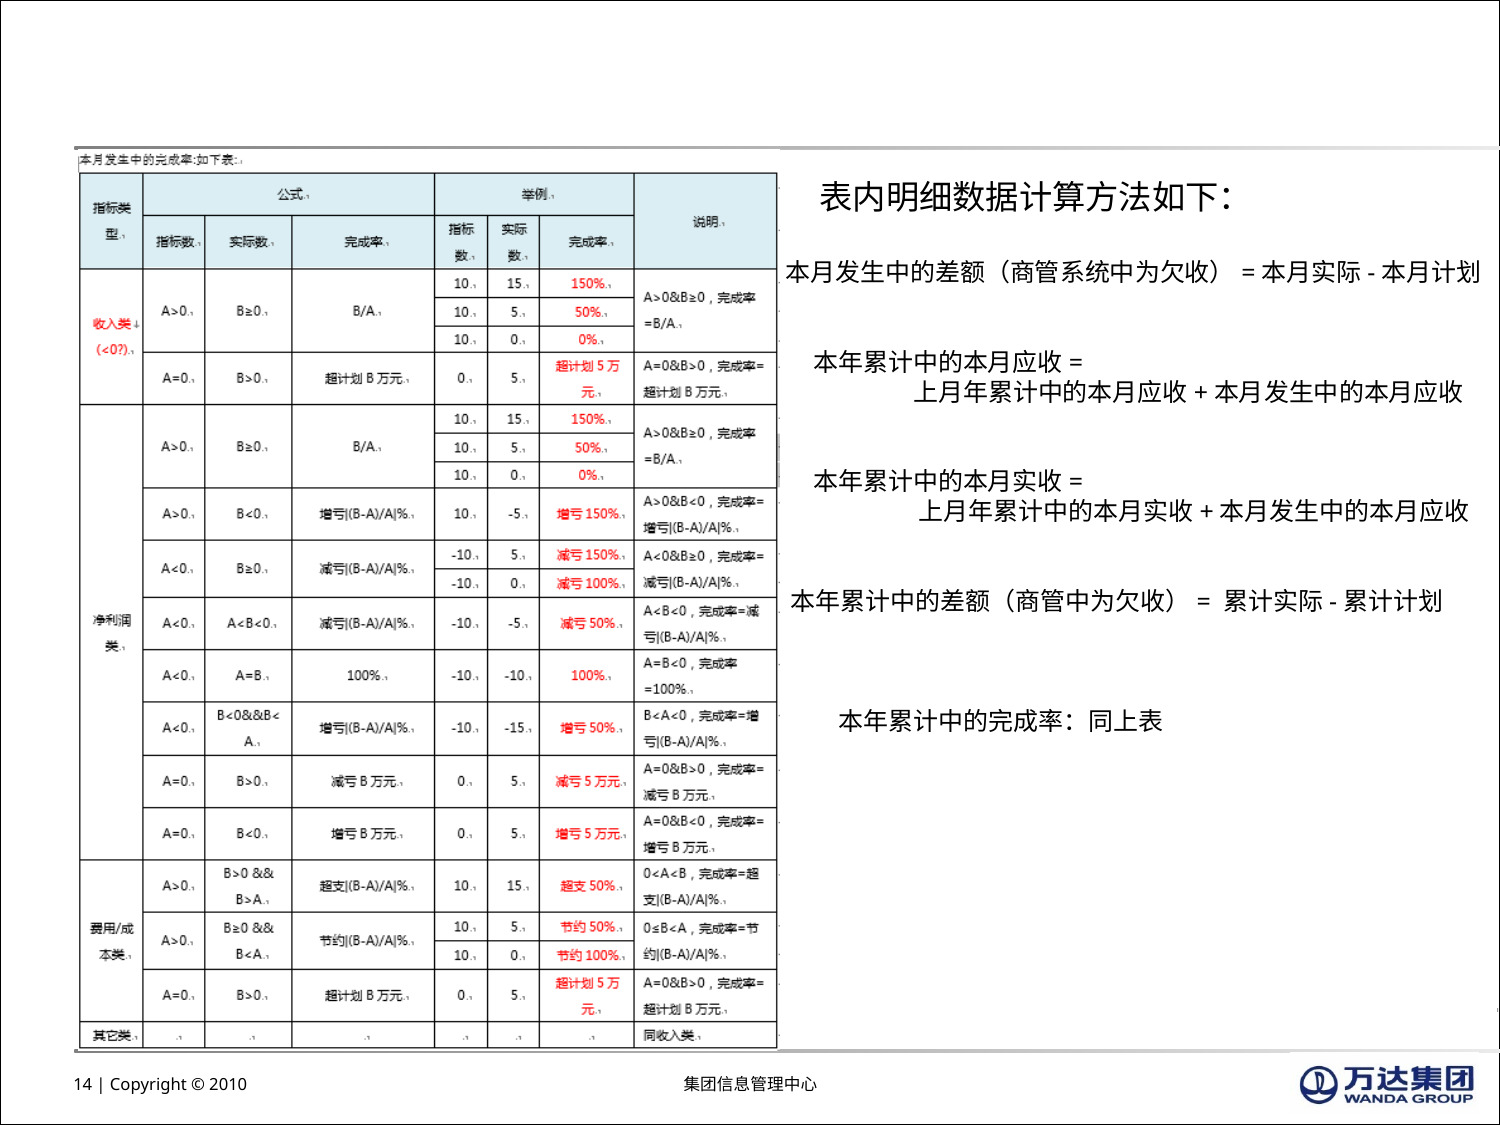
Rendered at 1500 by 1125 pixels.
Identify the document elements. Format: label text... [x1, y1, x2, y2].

slide_number 13 | Copyright © 2010 [58, 1070, 583, 1105]
text_box 表内明细数据计算方法如下： 本月发生中的差额（商管系统中为欠收）=本月实际-本月计划 本年累计中的本月应收= 上月年累计中的本月应收+本月发生中的本月应收 本年累计中的本月实收= 上月年累计中的本月实收+本月发生中的本月应收 本年累计中的差额（商管中为欠收）= 累计实际-累计计划 本年累计中的完成率：同上表 [780, 149, 1488, 762]
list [77, 149, 780, 1051]
picture [1290, 1052, 1479, 1114]
